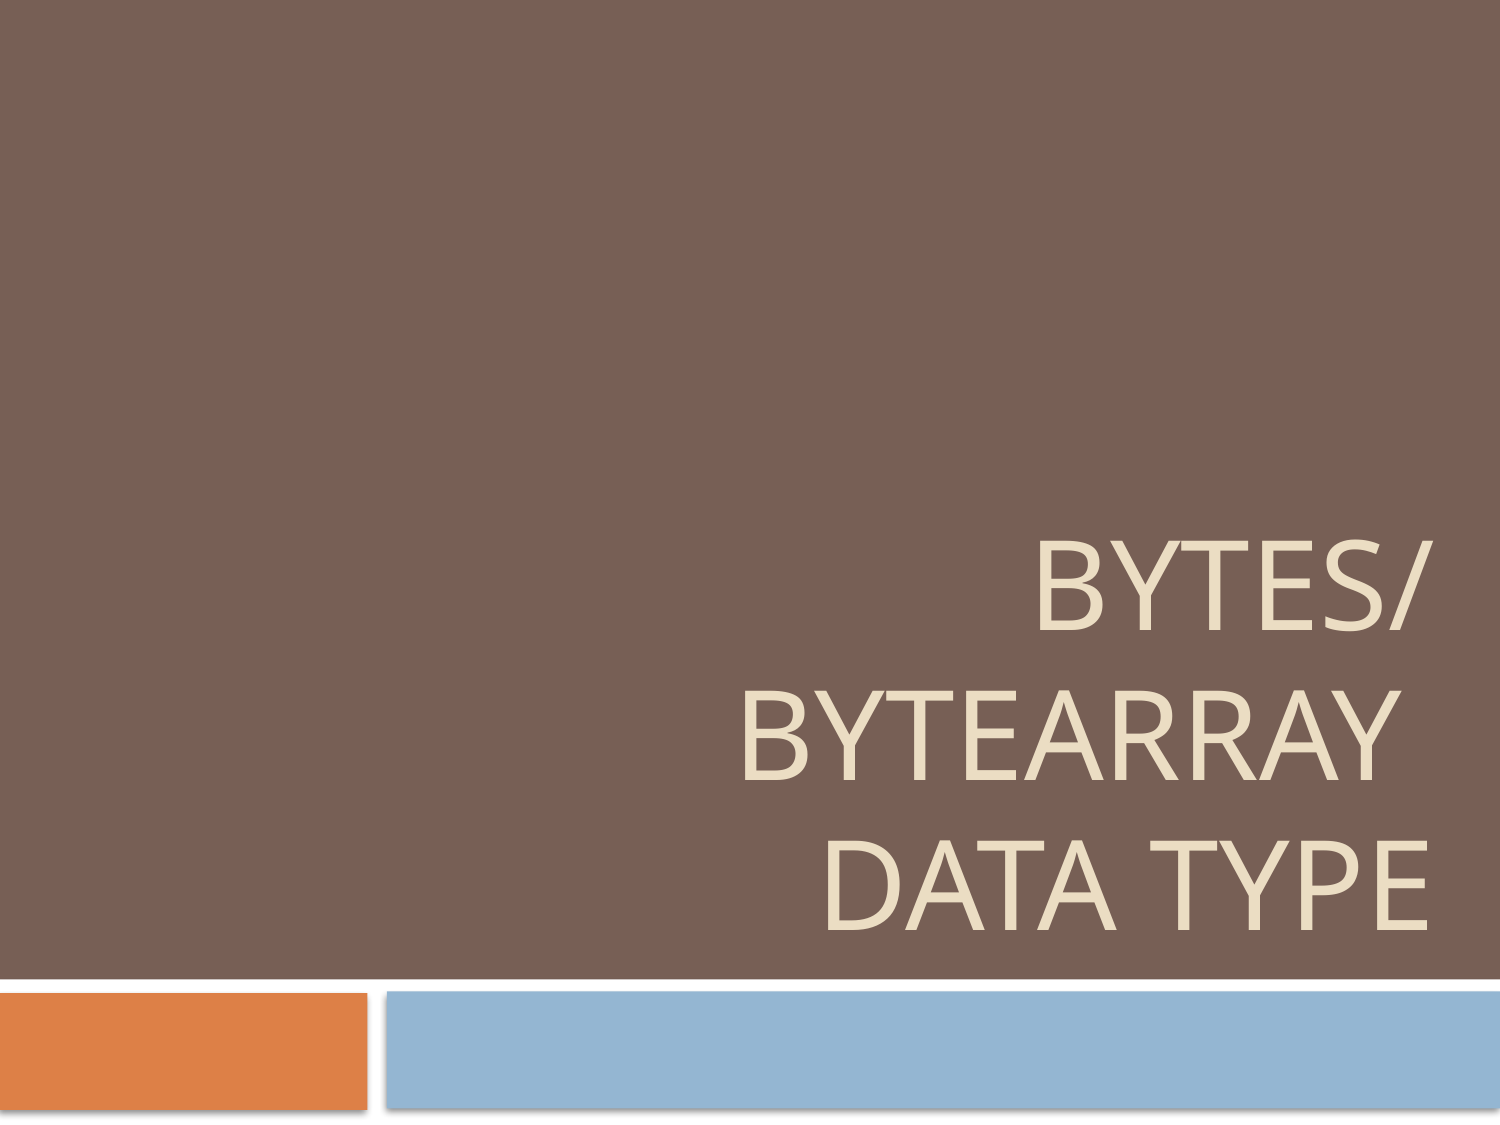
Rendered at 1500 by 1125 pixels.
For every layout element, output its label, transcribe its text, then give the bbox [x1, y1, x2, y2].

title Bytes/ bytearray data type [76, 662, 1450, 963]
